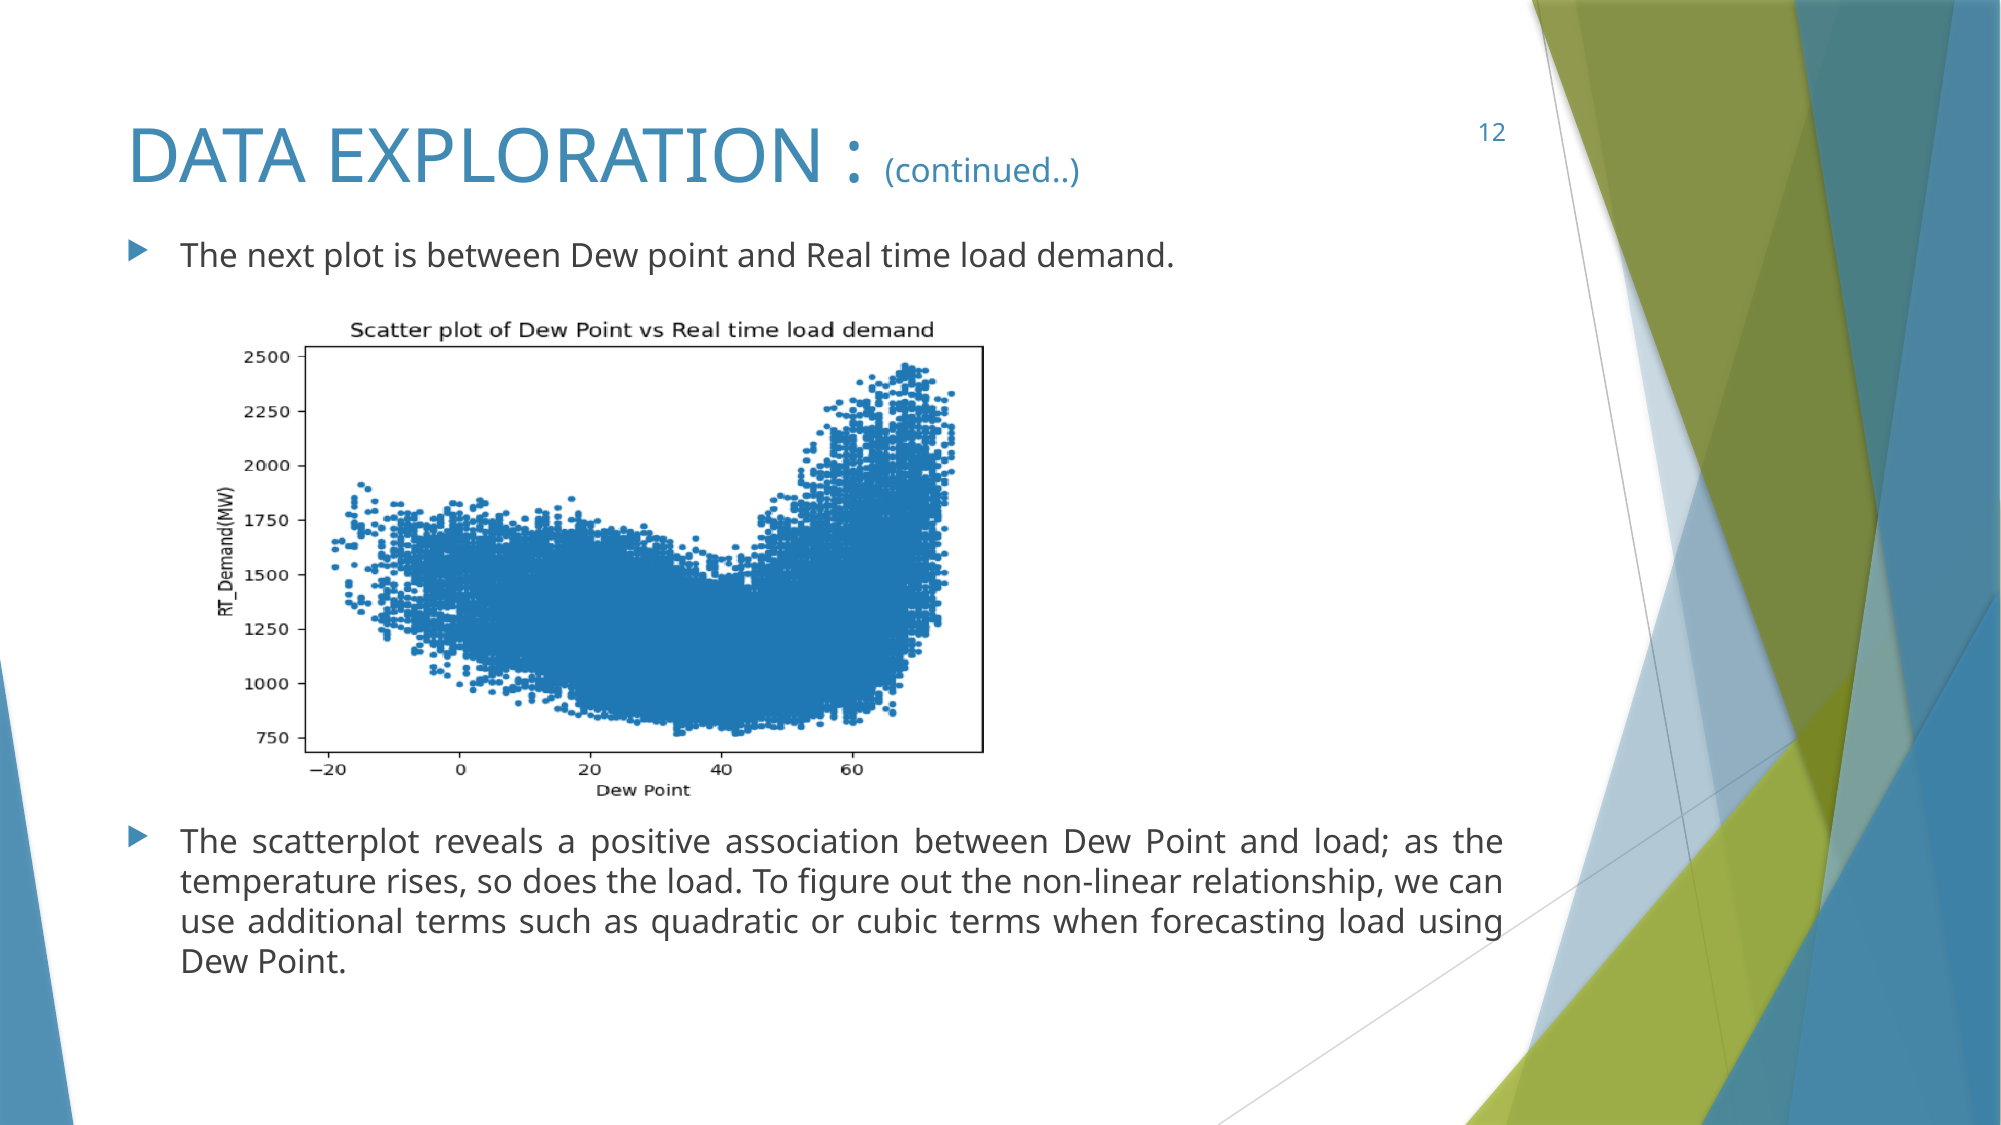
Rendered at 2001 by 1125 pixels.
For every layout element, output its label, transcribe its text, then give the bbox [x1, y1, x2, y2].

title DATA EXPLORATION : (continued..) [111, 99, 1522, 209]
slide_number 12 [1409, 103, 1522, 164]
picture [207, 313, 985, 802]
list The next plot is between Dew point and Real time load demand. The scatterplot reveals a positive association between Dew Point and load; as the temperature rises, so does the load. To figure out the non-linear relationship, we can use additional terms such as quadratic or cubic terms when forecasting load using Dew Point. [111, 226, 1522, 991]
